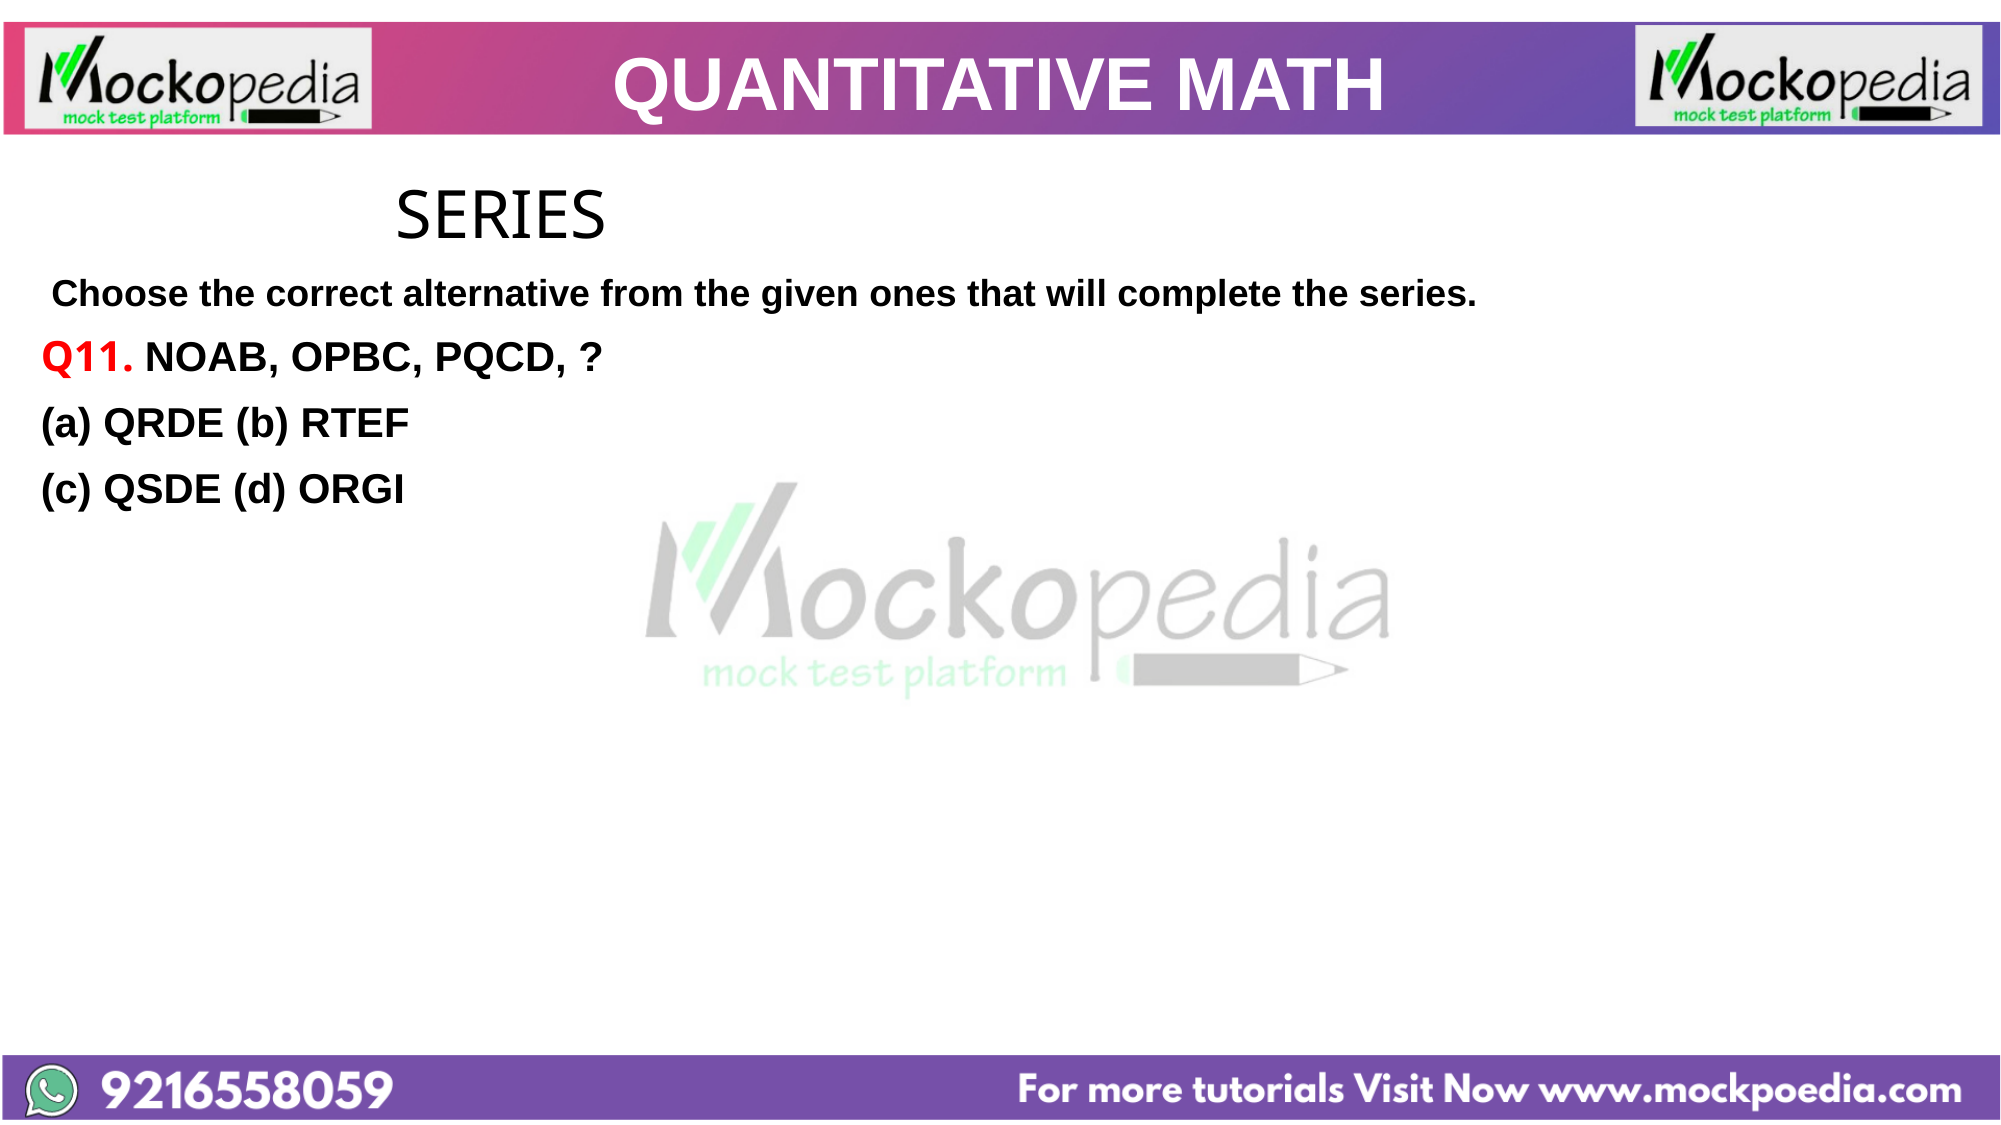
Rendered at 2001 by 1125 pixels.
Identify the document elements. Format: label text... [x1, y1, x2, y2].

title QUANTITATIVE MATH [41, 31, 1959, 142]
picture [0, 0, 2001, 1125]
list SERIES Choose the correct alternative from the given ones that will complete the series. Q11. NOAB, OPBC, PQCD, ? (a) QRDE (b) RTEF (c) QSDE (d) ORGI [25, 173, 1951, 1051]
